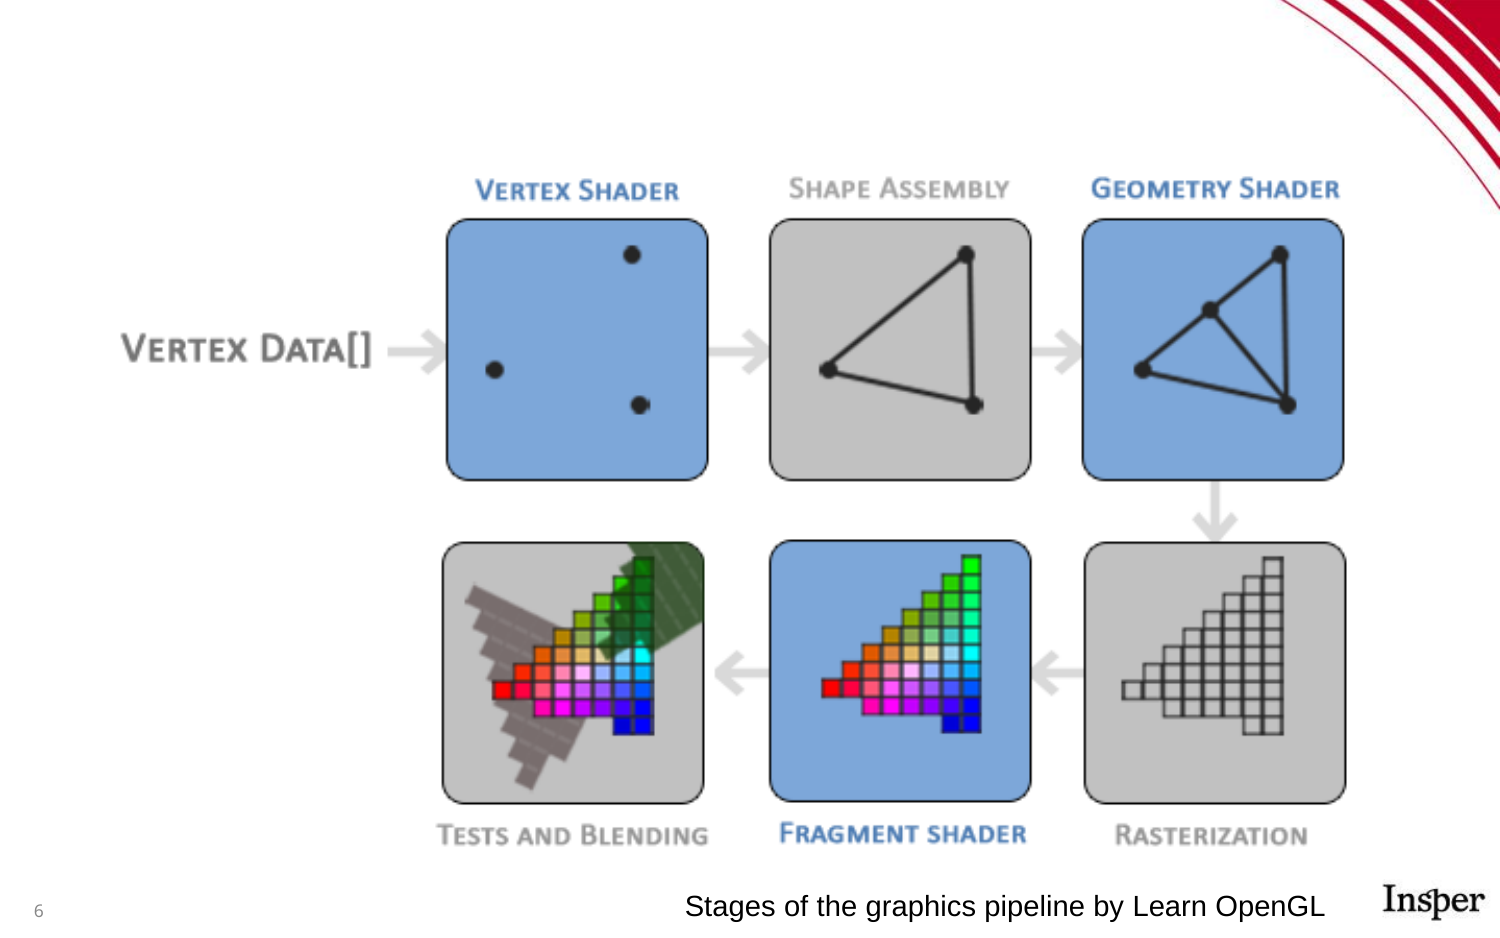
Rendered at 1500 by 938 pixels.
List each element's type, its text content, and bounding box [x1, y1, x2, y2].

slide_number 6 [0, 887, 78, 938]
text_box Stages of the graphics pipeline by Learn OpenGL [670, 879, 1423, 930]
picture [87, 0, 1500, 938]
